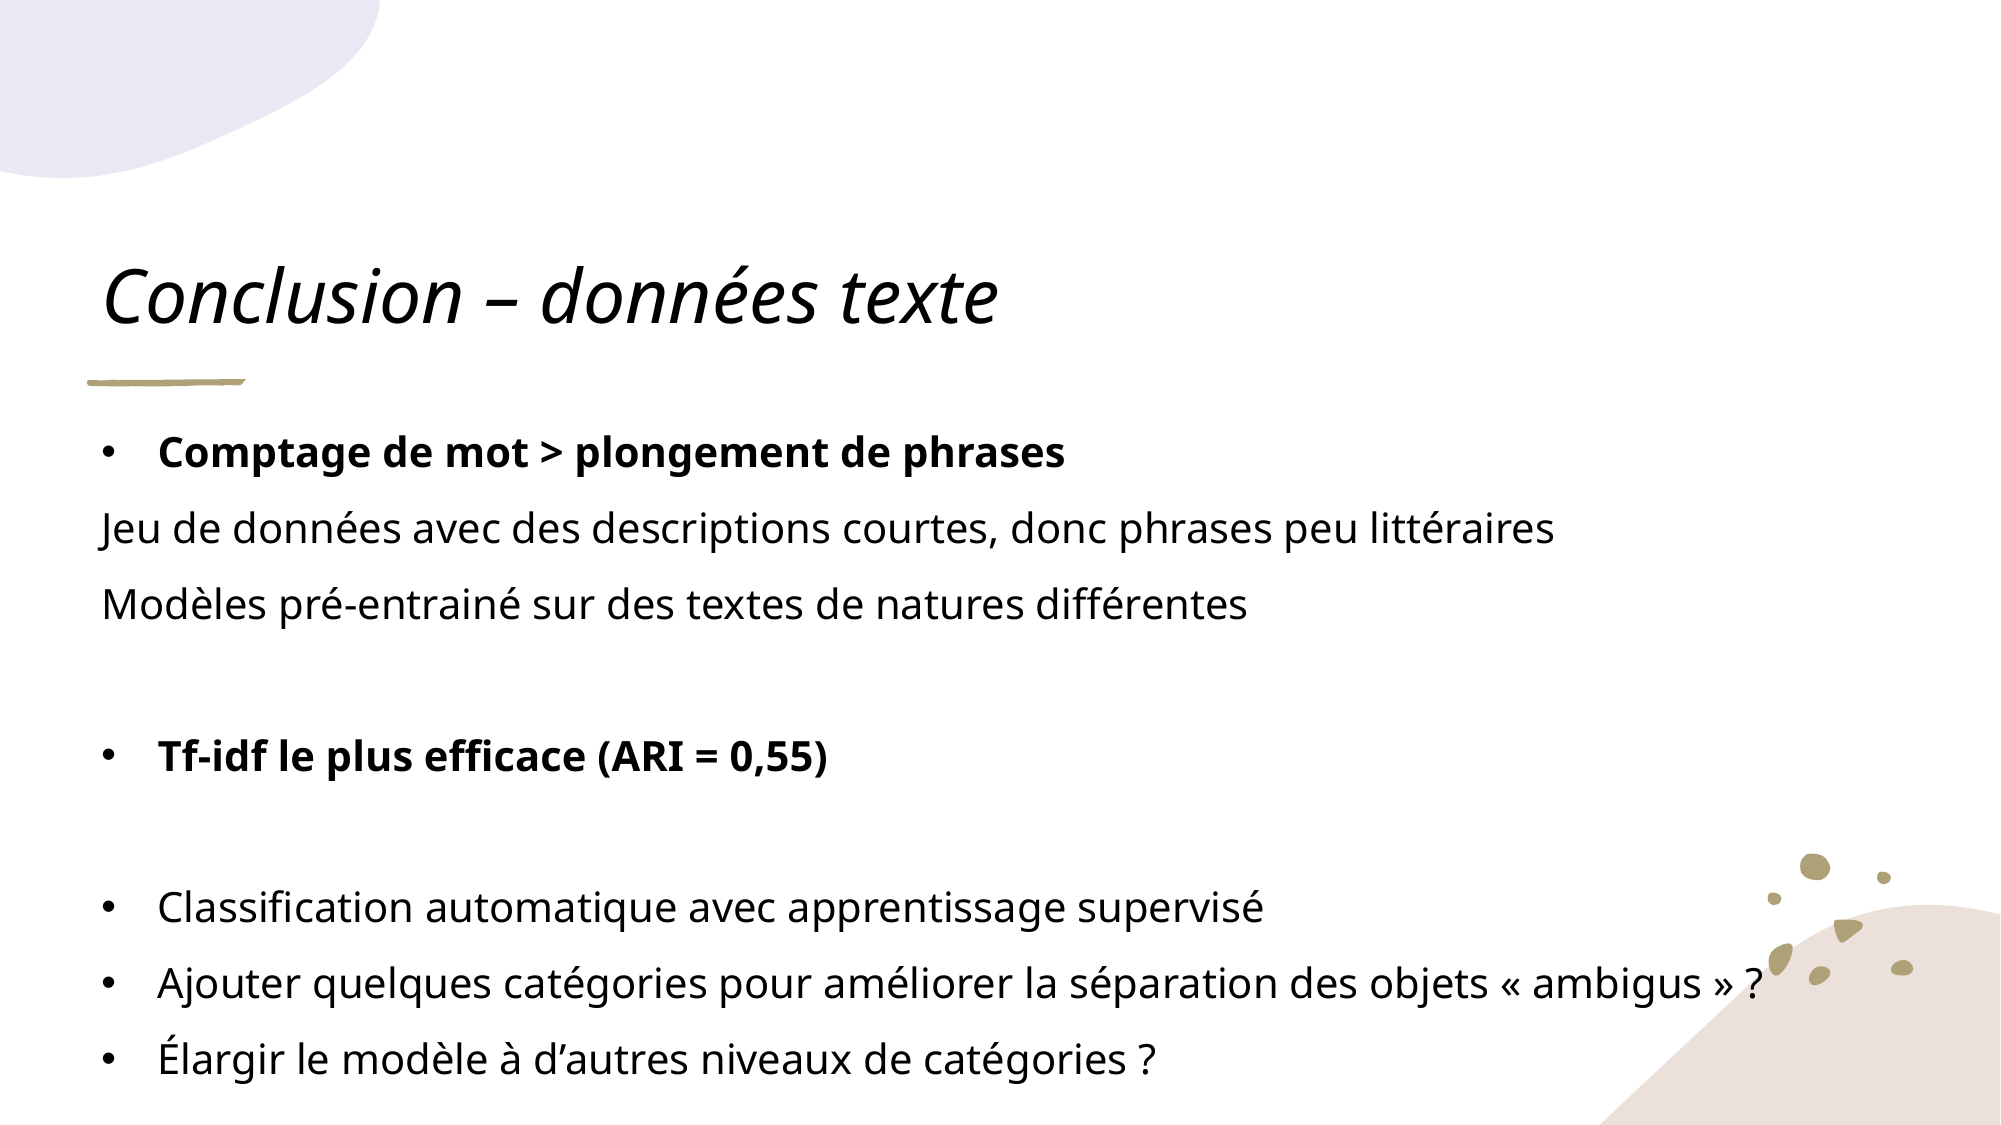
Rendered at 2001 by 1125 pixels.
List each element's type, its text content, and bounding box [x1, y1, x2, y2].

list Comptage de mot > plongement de phrases Jeu de données avec des descriptions courtes, donc phrases peu littéraires Modèles pré-entrainé sur des textes de natures différentes Tf-idf le plus efficace (ARI = 0,55) Classification automatique avec apprentissage supervisé Ajouter quelques catégories pour améliorer la séparation des objets « ambigus » ? Élargir le modèle à d’autres niveaux de catégories ? [86, 413, 1914, 1125]
title Conclusion – données texte [86, 129, 1740, 347]
